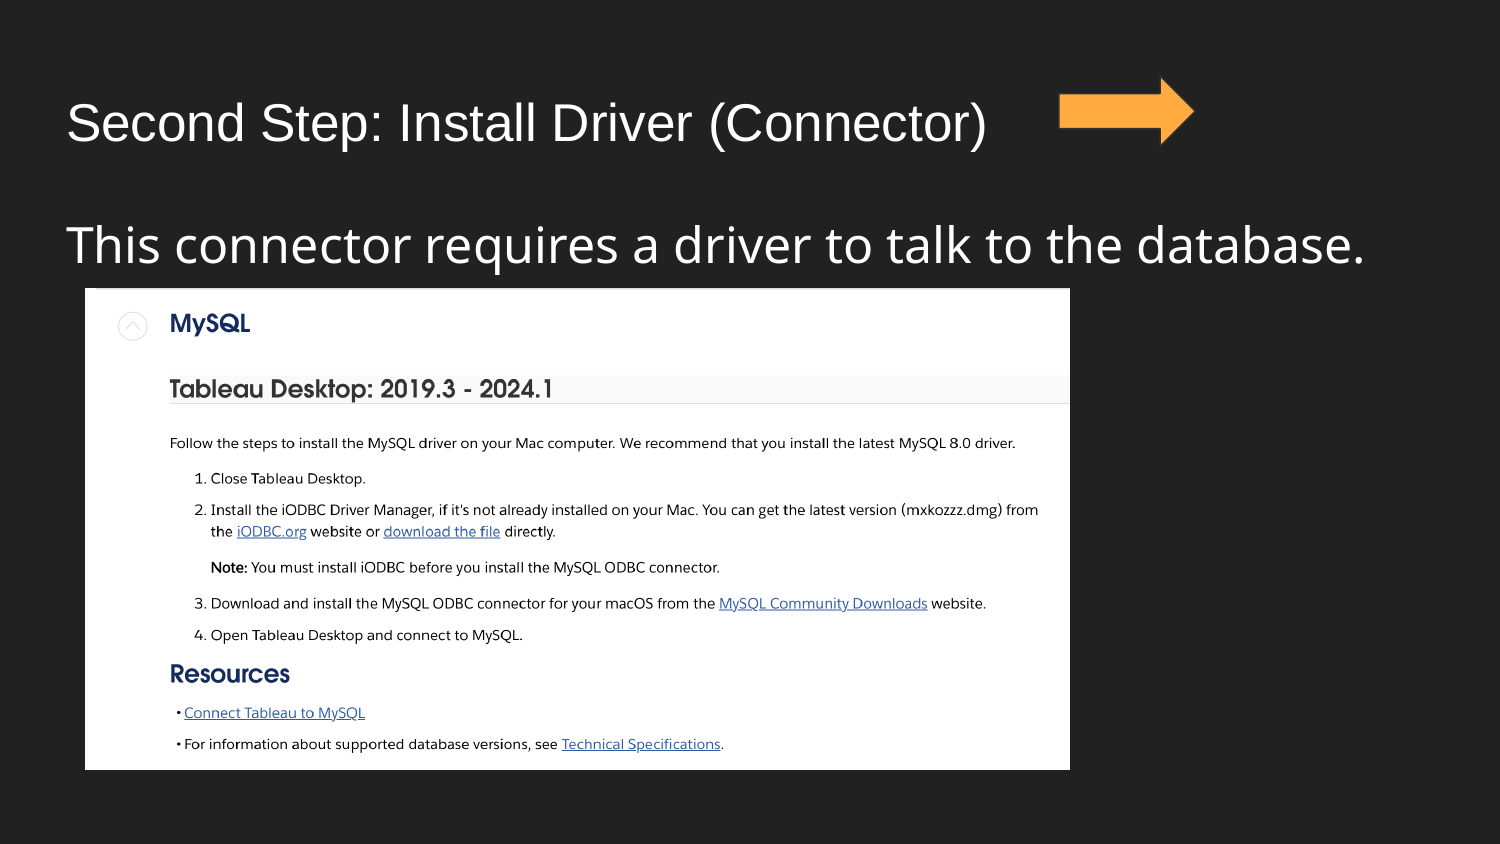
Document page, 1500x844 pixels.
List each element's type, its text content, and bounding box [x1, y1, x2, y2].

text_box [1058, 76, 1196, 147]
list This connector requires a driver to talk to the database. [51, 189, 1449, 750]
title Second Step: Install Driver (Connector) [51, 72, 1449, 167]
picture [84, 287, 1070, 770]
